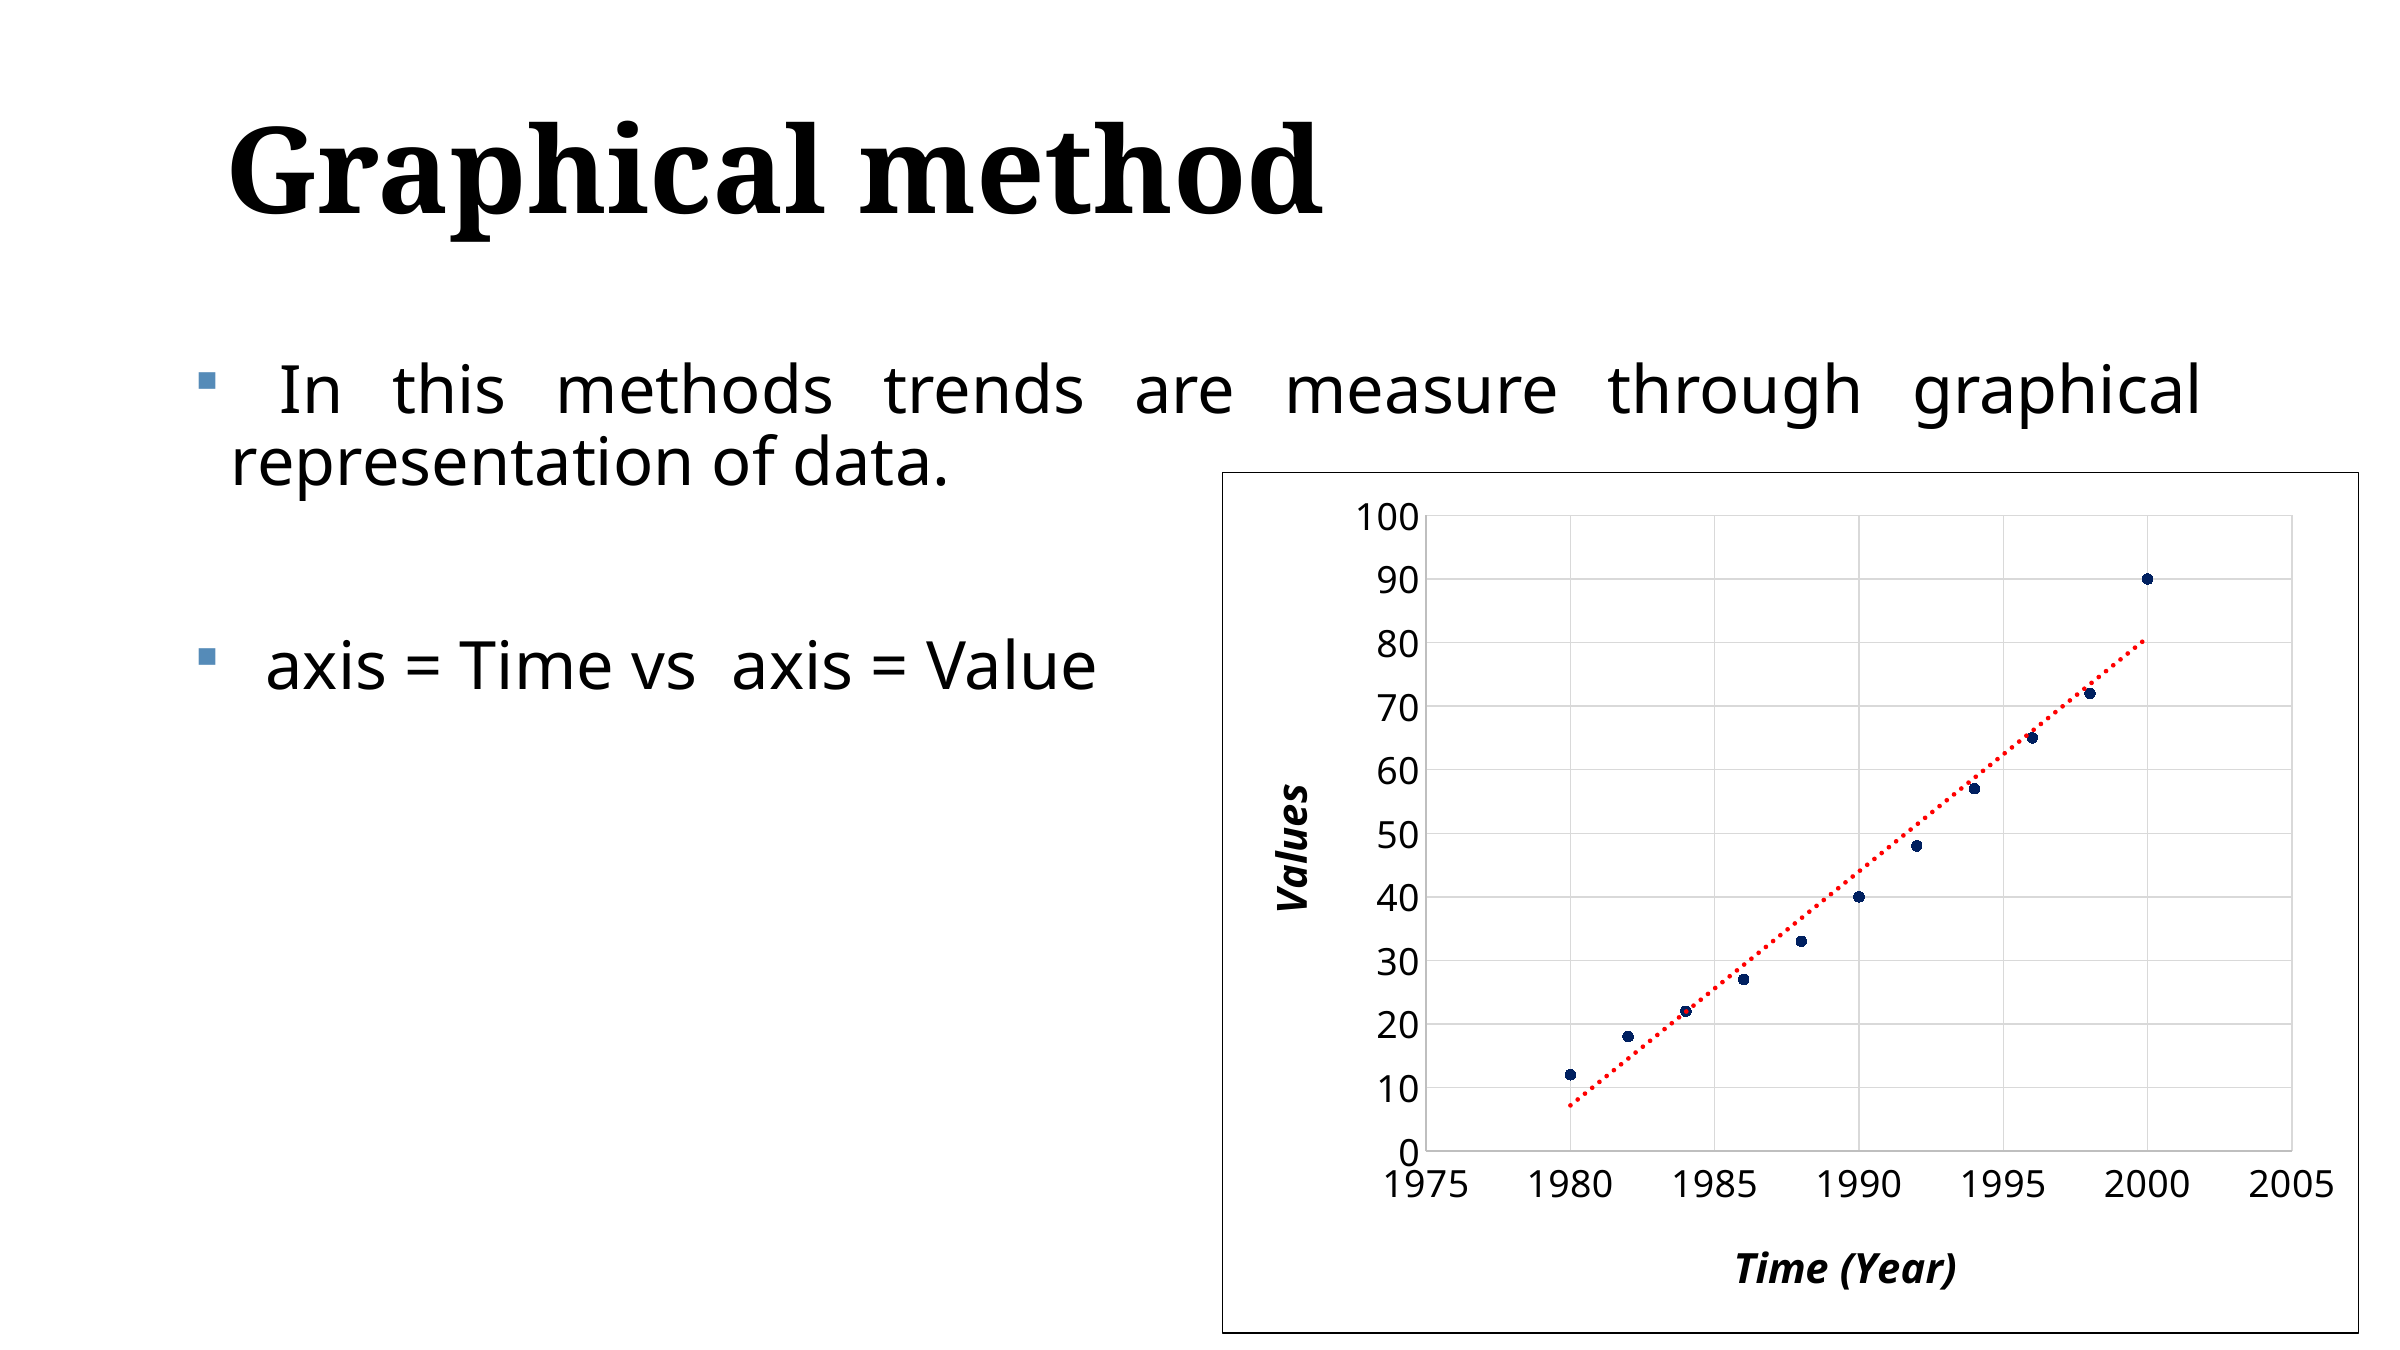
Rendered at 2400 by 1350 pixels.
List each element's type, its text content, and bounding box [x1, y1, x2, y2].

chart [1222, 472, 2358, 1333]
title Graphical method [210, 16, 2191, 333]
